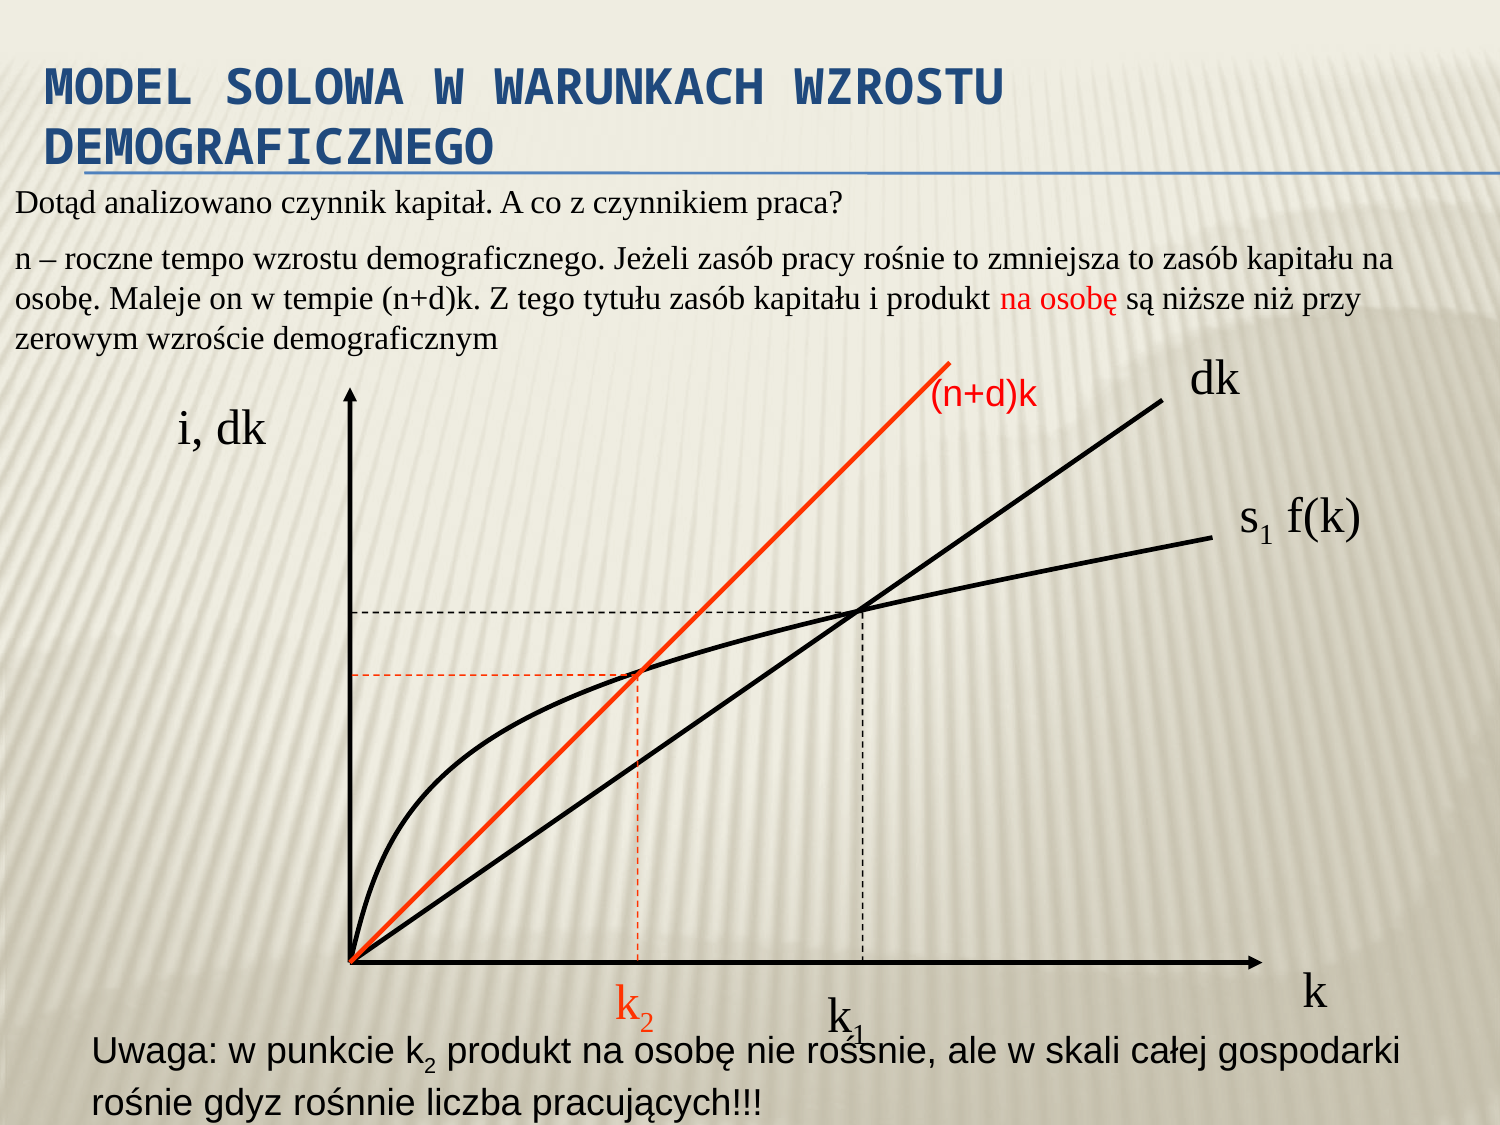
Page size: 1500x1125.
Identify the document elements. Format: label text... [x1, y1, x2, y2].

text_box Dotąd analizowano czynnik kapitał. A co z czynnikiem praca? n – roczne tempo wzrostu demograficznego. Jeżeli zasób pracy rośnie to zmniejsza to zasób kapitału na osobę. Maleje on w tempie (n+d)k. Z tego tytułu zasób kapitału i produkt na osobę są niższe niż przy zerowym wzroście demograficznym [0, 172, 1500, 364]
text_box Uwaga: w punkcie k2 produkt na osobę nie rośsnie, ale w skali całej gospodarki rośnie gdyz rośnnie liczba pracujących!!! [76, 1018, 1447, 1125]
title Model Solowa w warunkach wzrostu demograficznego [29, 20, 1459, 172]
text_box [162, 337, 1451, 1051]
